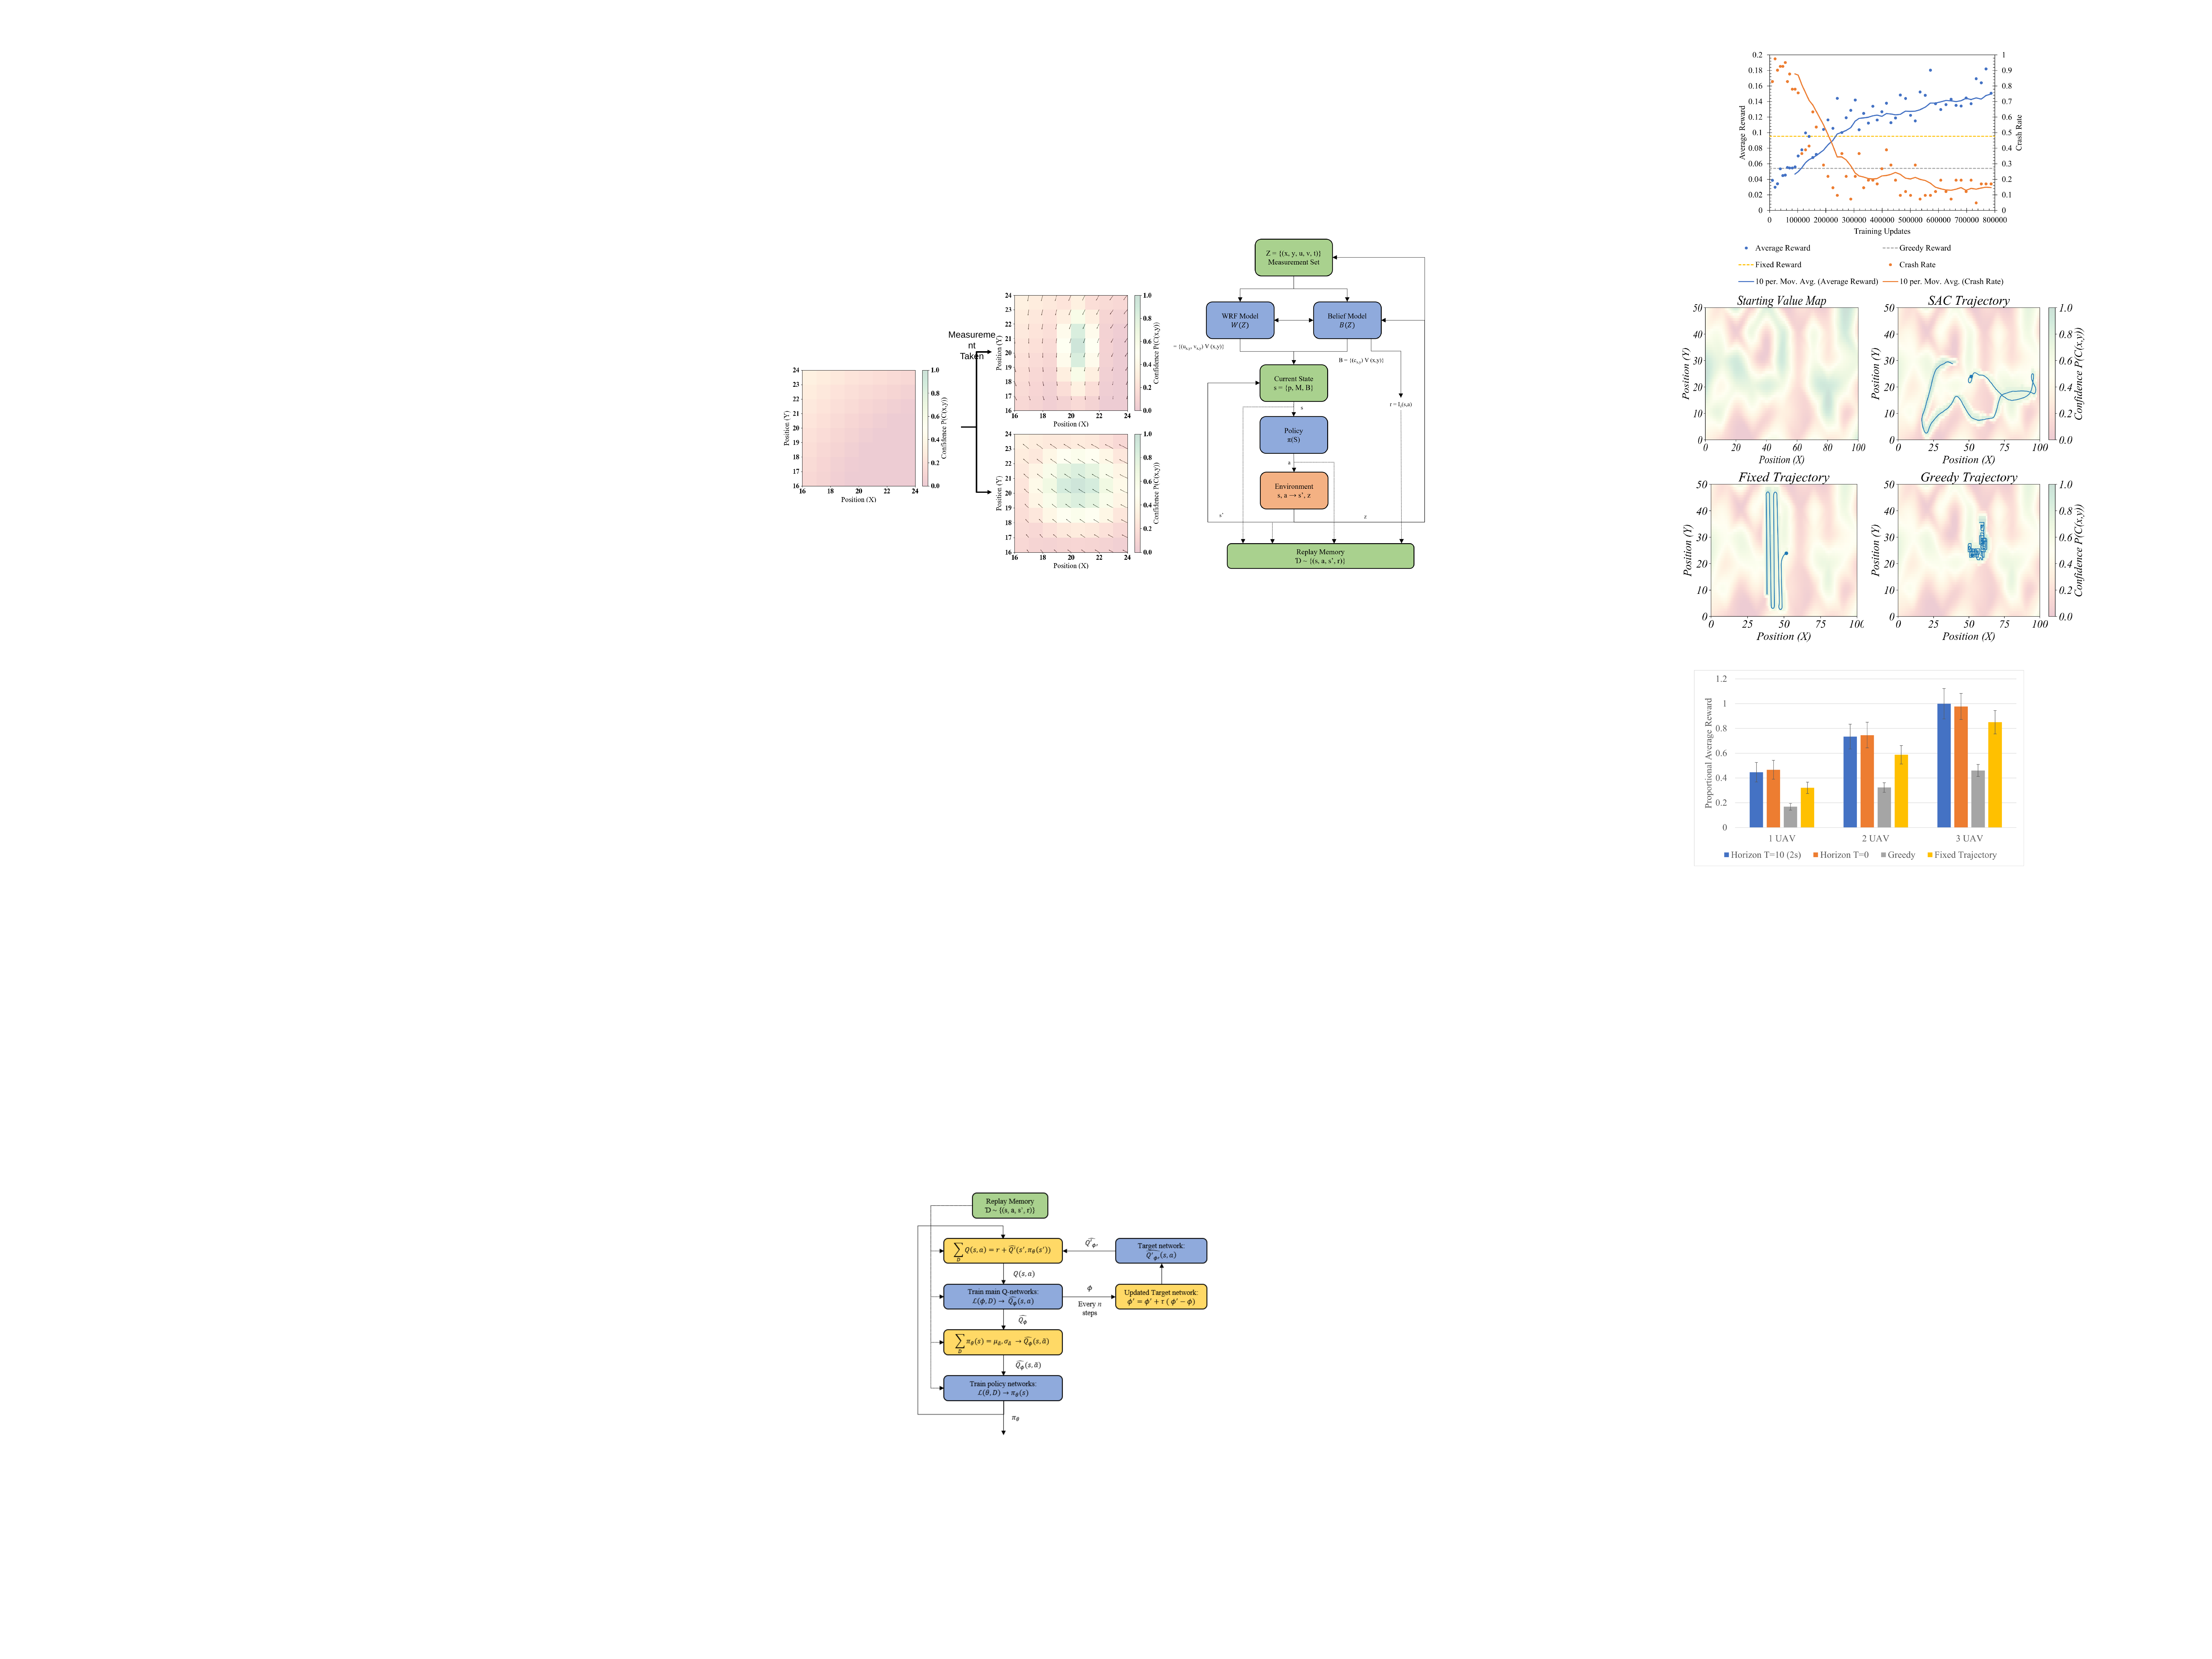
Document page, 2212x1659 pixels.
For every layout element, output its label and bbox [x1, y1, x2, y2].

text_box [779, 277, 1174, 569]
picture [1730, 47, 2030, 292]
picture [1154, 238, 1425, 569]
text_box [1679, 292, 2088, 645]
picture [906, 1182, 1218, 1442]
picture [1694, 670, 2024, 866]
